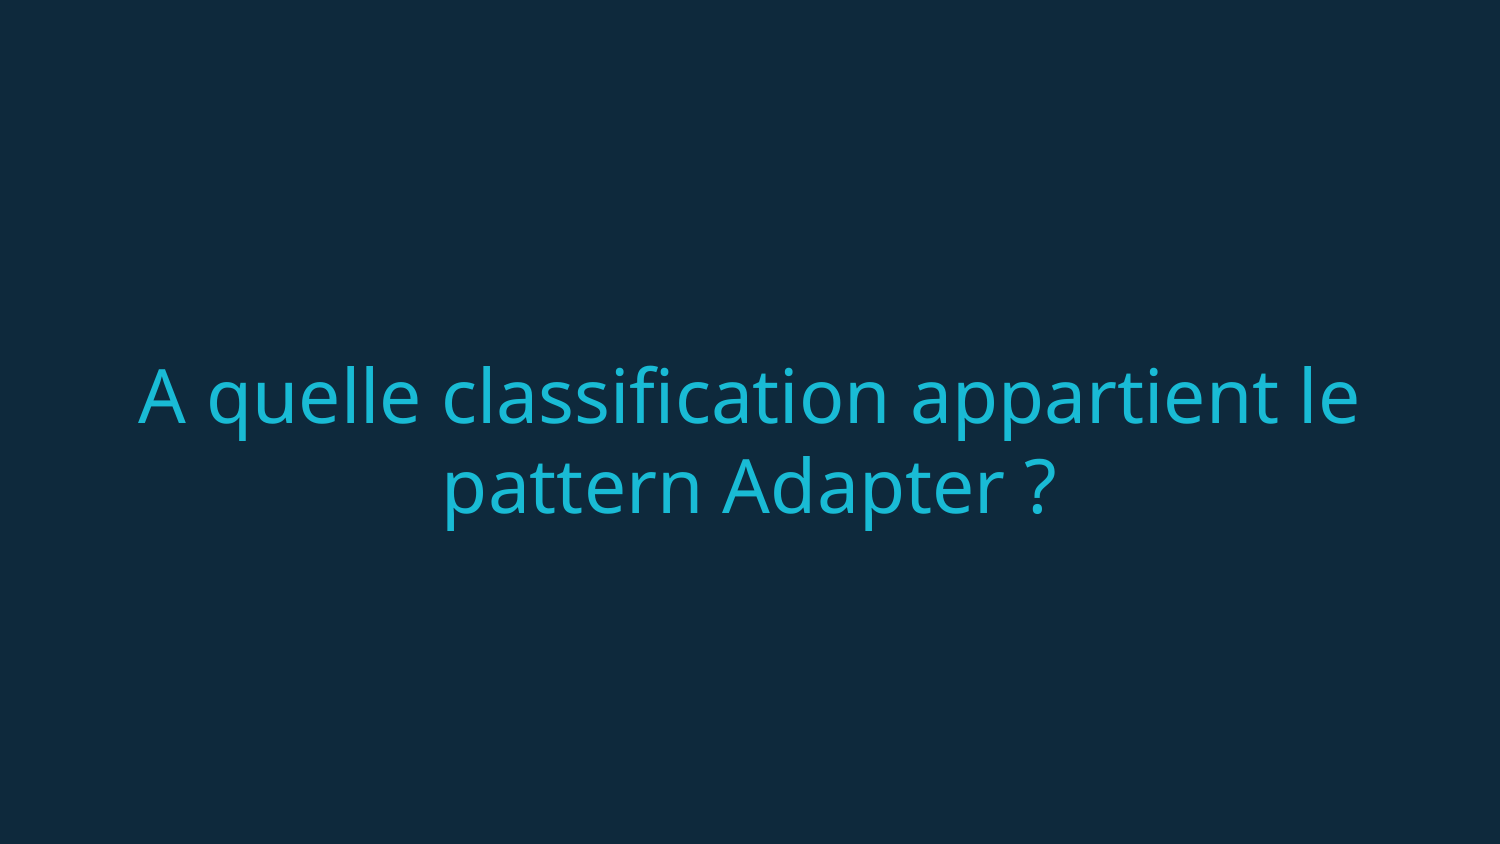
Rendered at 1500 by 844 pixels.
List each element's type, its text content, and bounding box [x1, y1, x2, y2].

text_box A quelle classification appartient le pattern Adapter ? [0, 0, 1500, 544]
